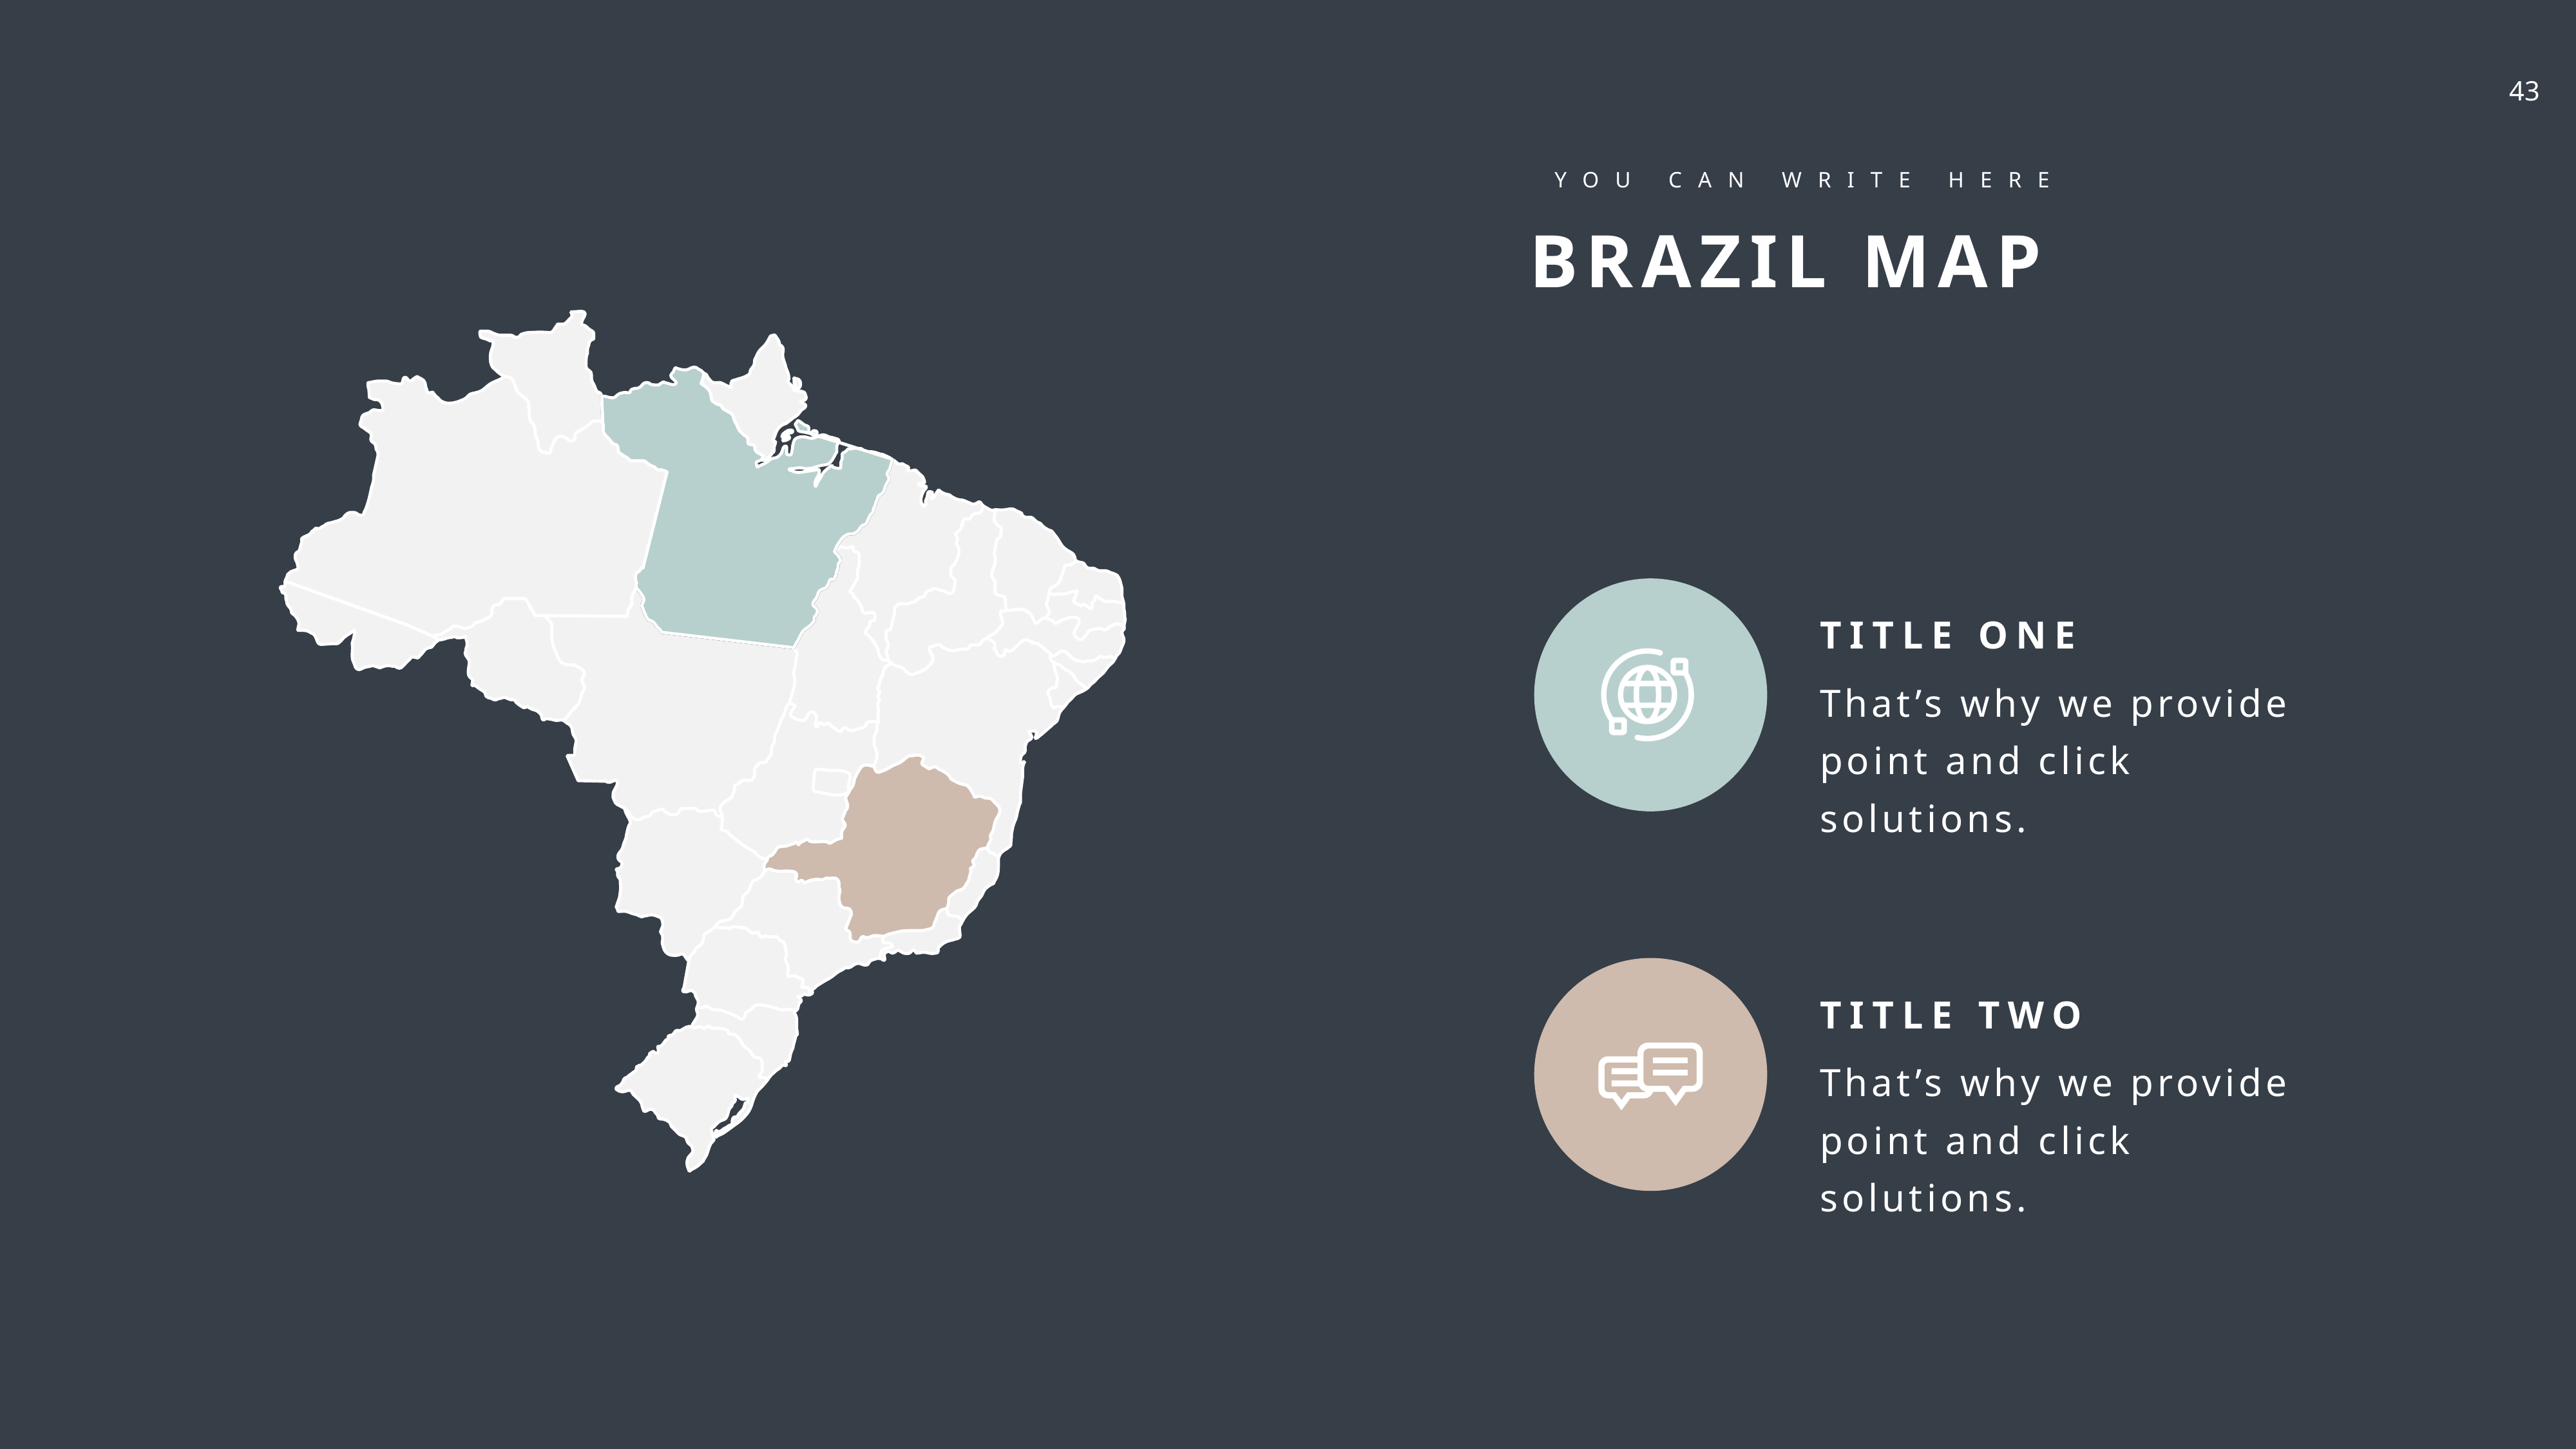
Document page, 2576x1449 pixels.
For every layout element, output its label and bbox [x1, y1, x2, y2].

text_box [1520, 162, 2338, 1191]
text_box [279, 311, 1125, 1171]
